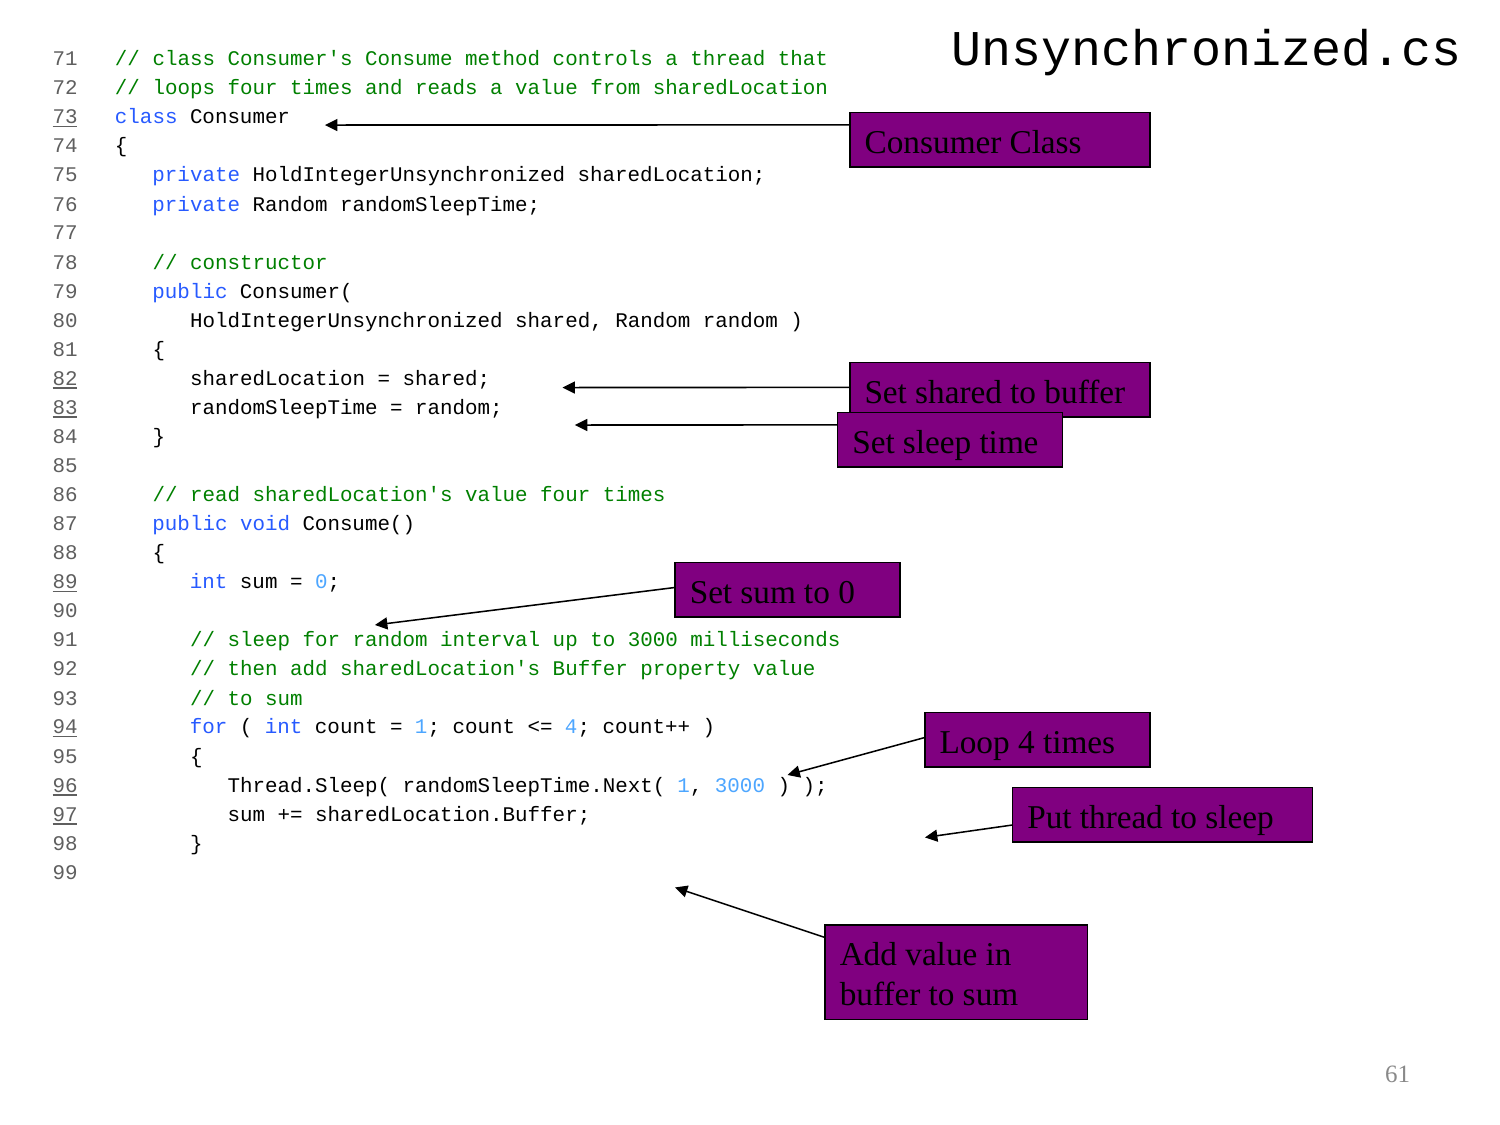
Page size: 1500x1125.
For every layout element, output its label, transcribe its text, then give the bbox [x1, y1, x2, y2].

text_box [787, 712, 1151, 776]
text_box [574, 412, 1063, 470]
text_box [324, 112, 1151, 170]
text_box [374, 562, 901, 626]
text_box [674, 887, 1088, 1023]
slide_number 61 [1074, 1042, 1425, 1103]
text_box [924, 787, 1313, 845]
title Unsynchronized.cs [912, 0, 1500, 91]
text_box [562, 362, 1151, 420]
subtitle 71 // class Consumer's Consume method controls a thread that 72 // loops four times and reads a value from sharedLocation 73 class Consumer 74 { 75 private HoldIntegerUnsynchronized sharedLocation; 76 private Random randomSleepTime; 77 78 // constructor 79 public Consumer( 80 HoldIntegerUnsynchronized shared, Random random ) 81 { 82 sharedLocation = shared; 83 randomSleepTime = random; 84 } 85 86 // read sharedLocation's value four times 87 public void Consume() 88 { 89 int sum = 0; 90 91 // sleep for random interval up to 3000 milliseconds 92 // then add sharedLocation's Buffer property value 93 // to sum 94 for ( int count = 1; count <= 4; count++ ) 95 { 96 Thread.Sleep( randomSleepTime.Next( 1, 3000 ) ); 97 sum += sharedLocation.Buffer; 98 } 99 [37, 37, 1275, 1050]
